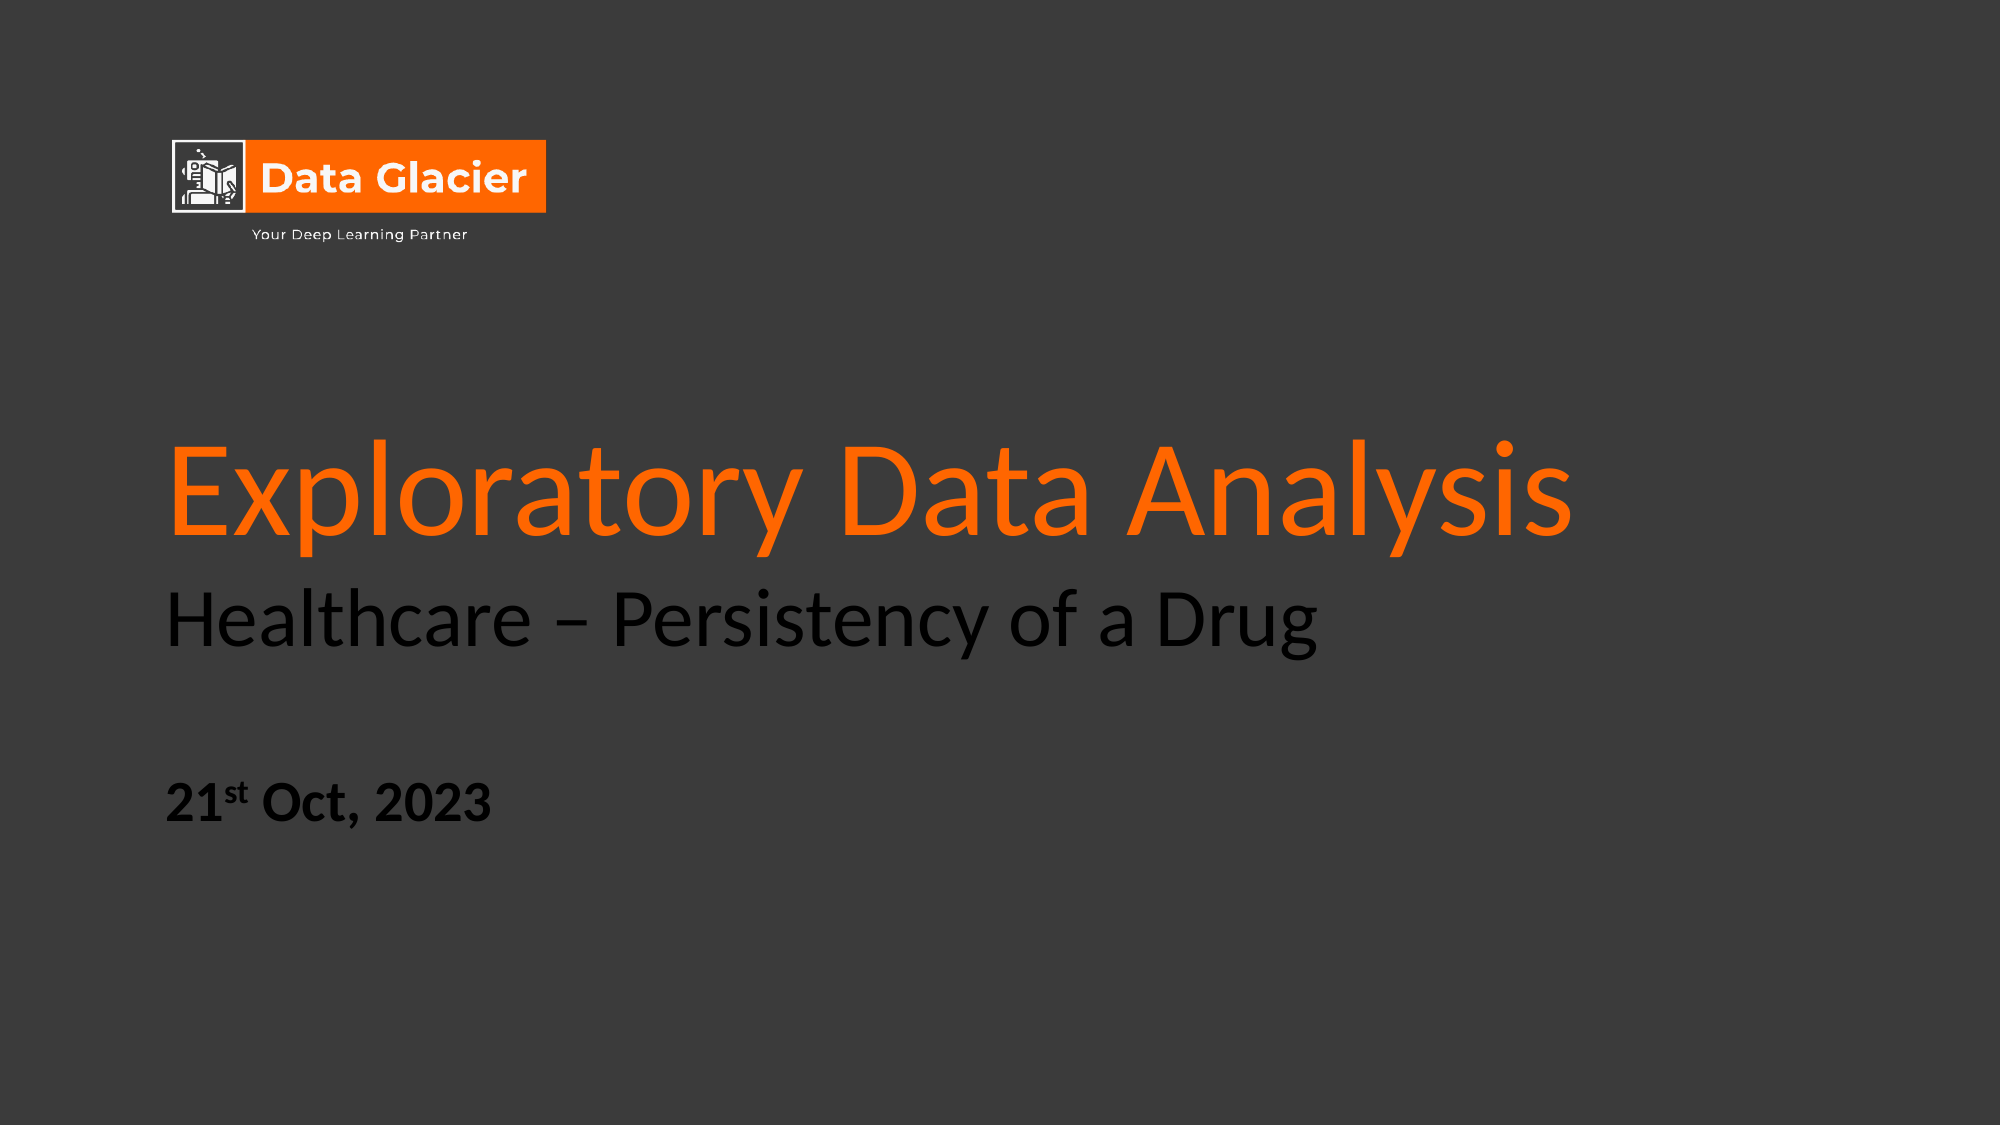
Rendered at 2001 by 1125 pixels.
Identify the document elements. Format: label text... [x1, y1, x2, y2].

picture [168, 0, 550, 382]
text_box Exploratory Data Analysis Healthcare – Persistency of a Drug 21st Oct, 2023 [150, 390, 1591, 980]
